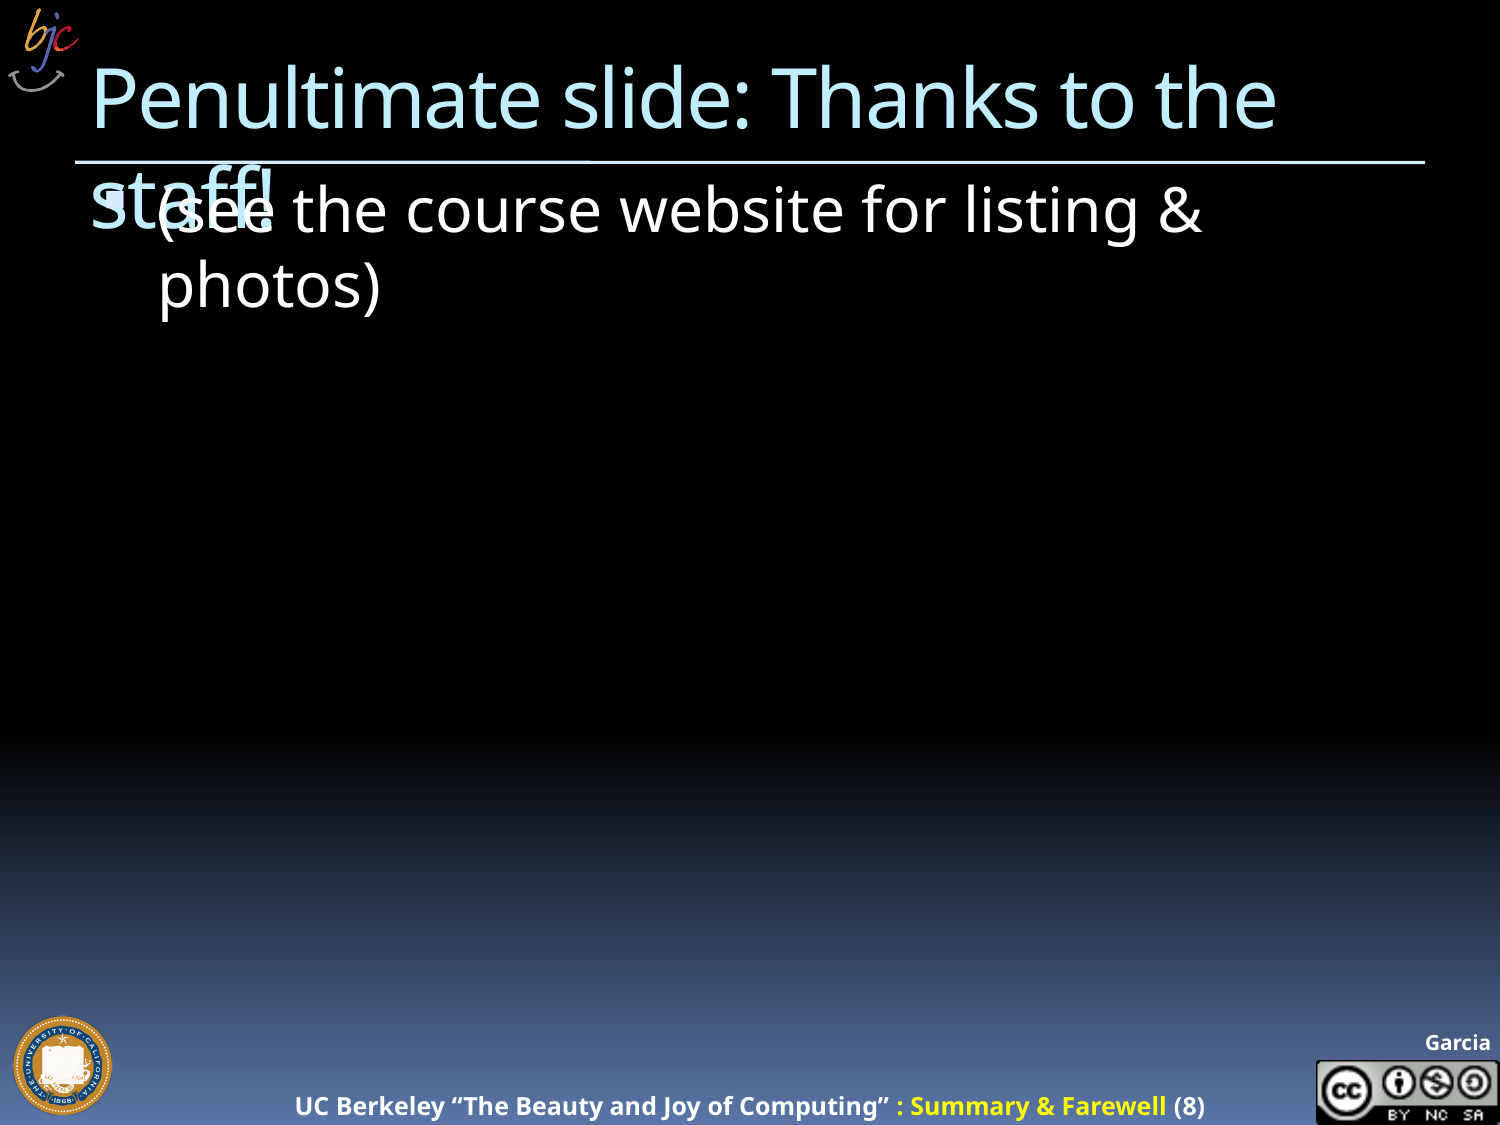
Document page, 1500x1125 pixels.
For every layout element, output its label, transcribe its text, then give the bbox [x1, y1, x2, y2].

title Penultimate slide: Thanks to the staff! [75, 37, 1425, 162]
list (see the course website for listing & photos) [74, 162, 1426, 1043]
picture [8, 8, 79, 92]
picture [1316, 1060, 1500, 1125]
picture [12, 1015, 113, 1116]
